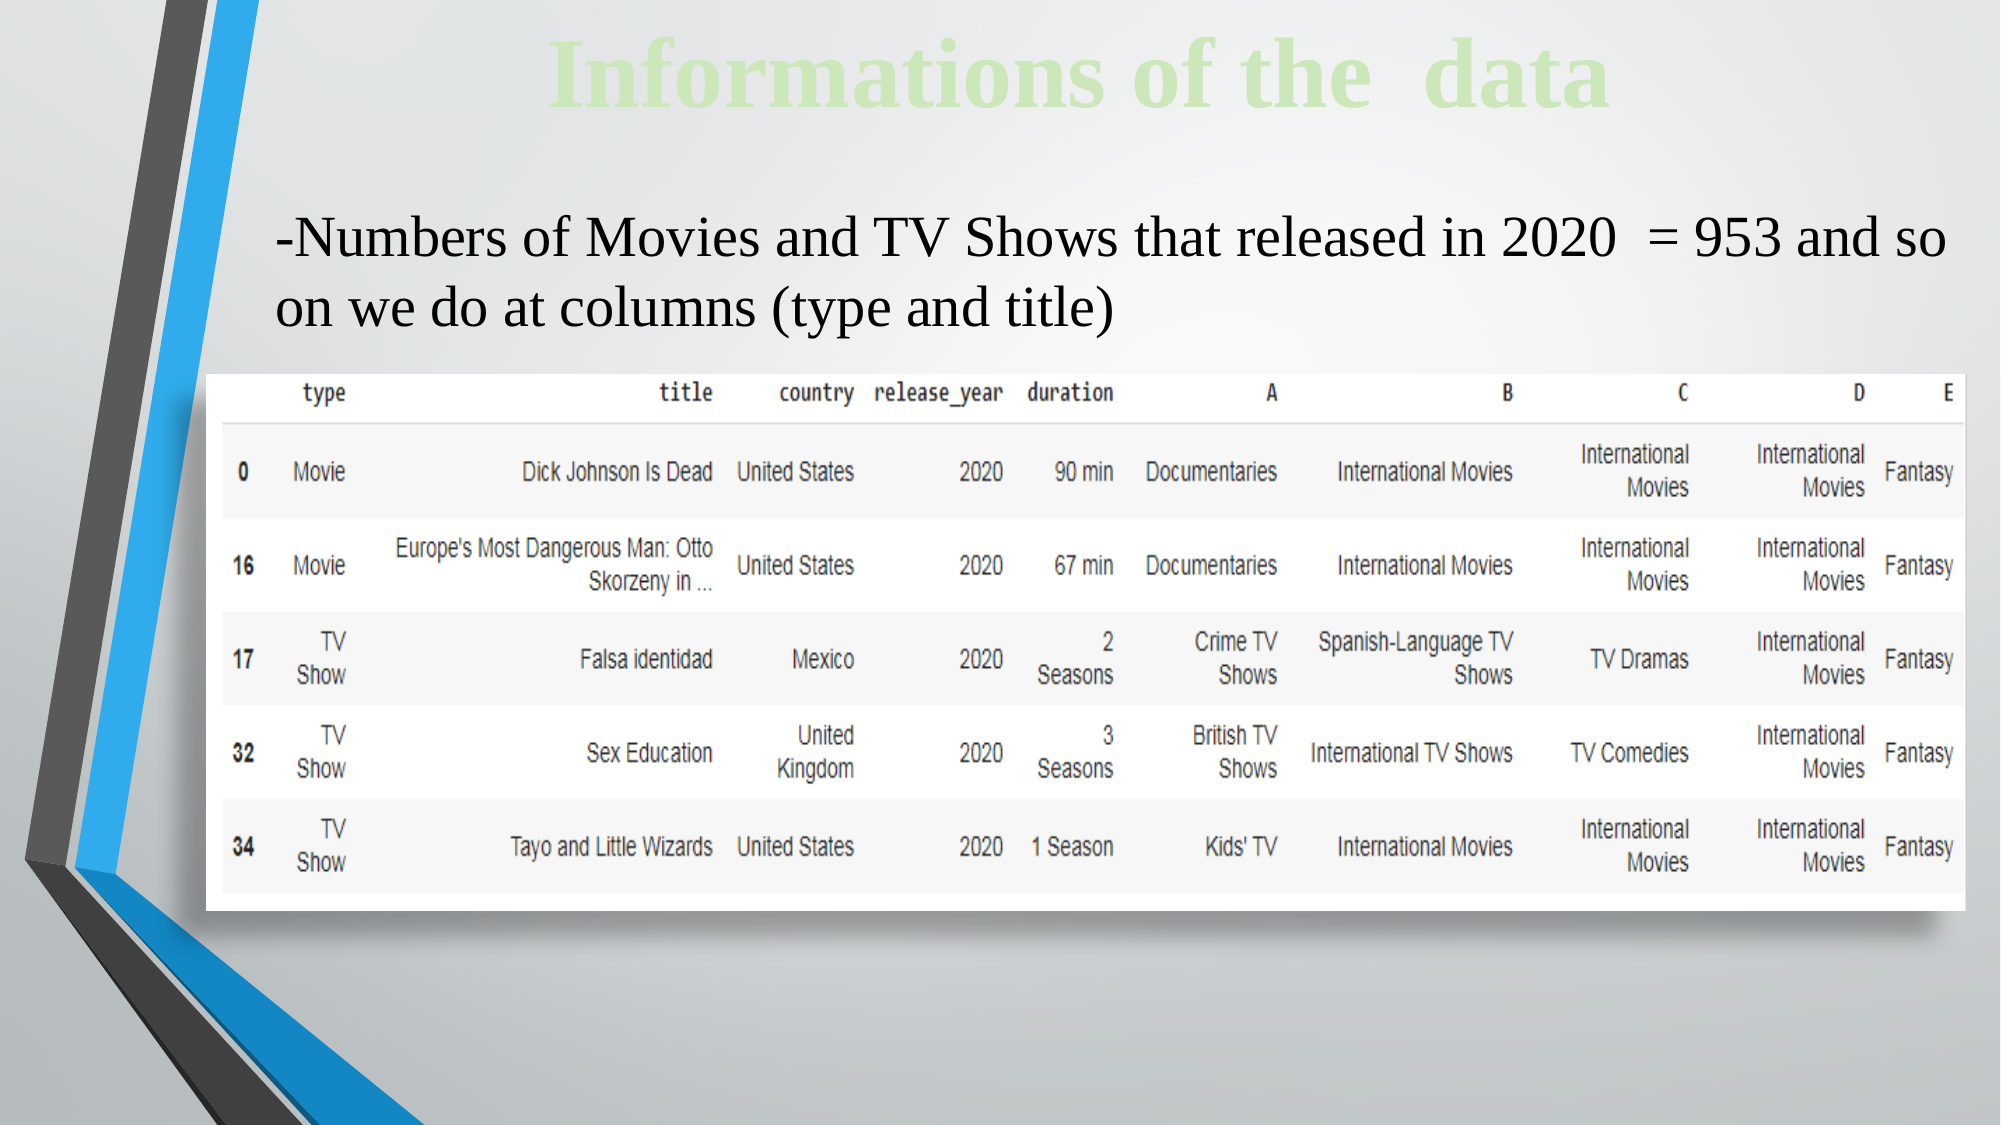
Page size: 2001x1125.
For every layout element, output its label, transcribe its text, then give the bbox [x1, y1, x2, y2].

text_box -Numbers of Movies and TV Shows that released in 2020 = 953 and so on we do at columns (type and title) [260, 190, 1967, 346]
text_box Informations of the data [531, 0, 1696, 135]
picture [206, 374, 1967, 911]
